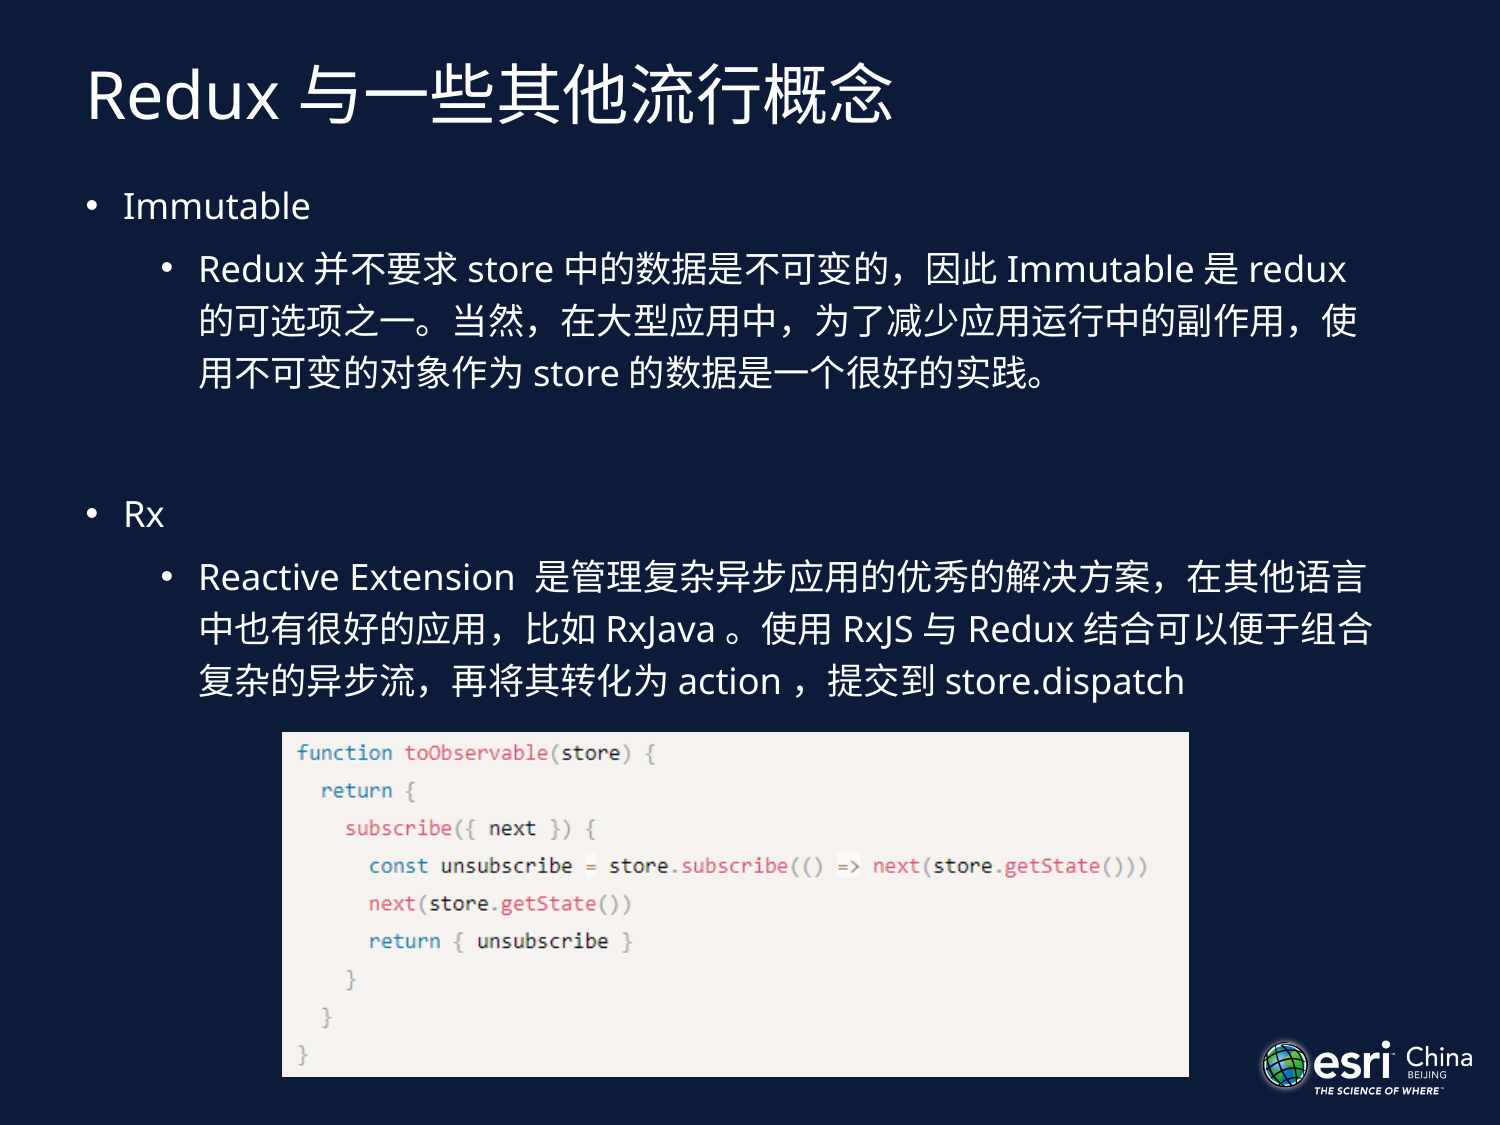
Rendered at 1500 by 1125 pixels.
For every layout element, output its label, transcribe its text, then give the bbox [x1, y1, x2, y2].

picture [282, 732, 1189, 1077]
title Redux与一些其他流行概念 [70, 54, 1400, 143]
picture [1247, 1028, 1487, 1113]
list Immutable Redux并不要求store中的数据是不可变的，因此Immutable是redux的可选项之一。当然，在大型应用中，为了减少应用运行中的副作用，使用不可变的对象作为store的数据是一个很好的实践。 Rx Reactive Extension 是管理复杂异步应用的优秀的解决方案，在其他语言中也有很好的应用，比如RxJava。使用RxJS与Redux结合可以便于组合复杂的异步流，再将其转化为action，提交到store.dispatch [70, 167, 1400, 1017]
